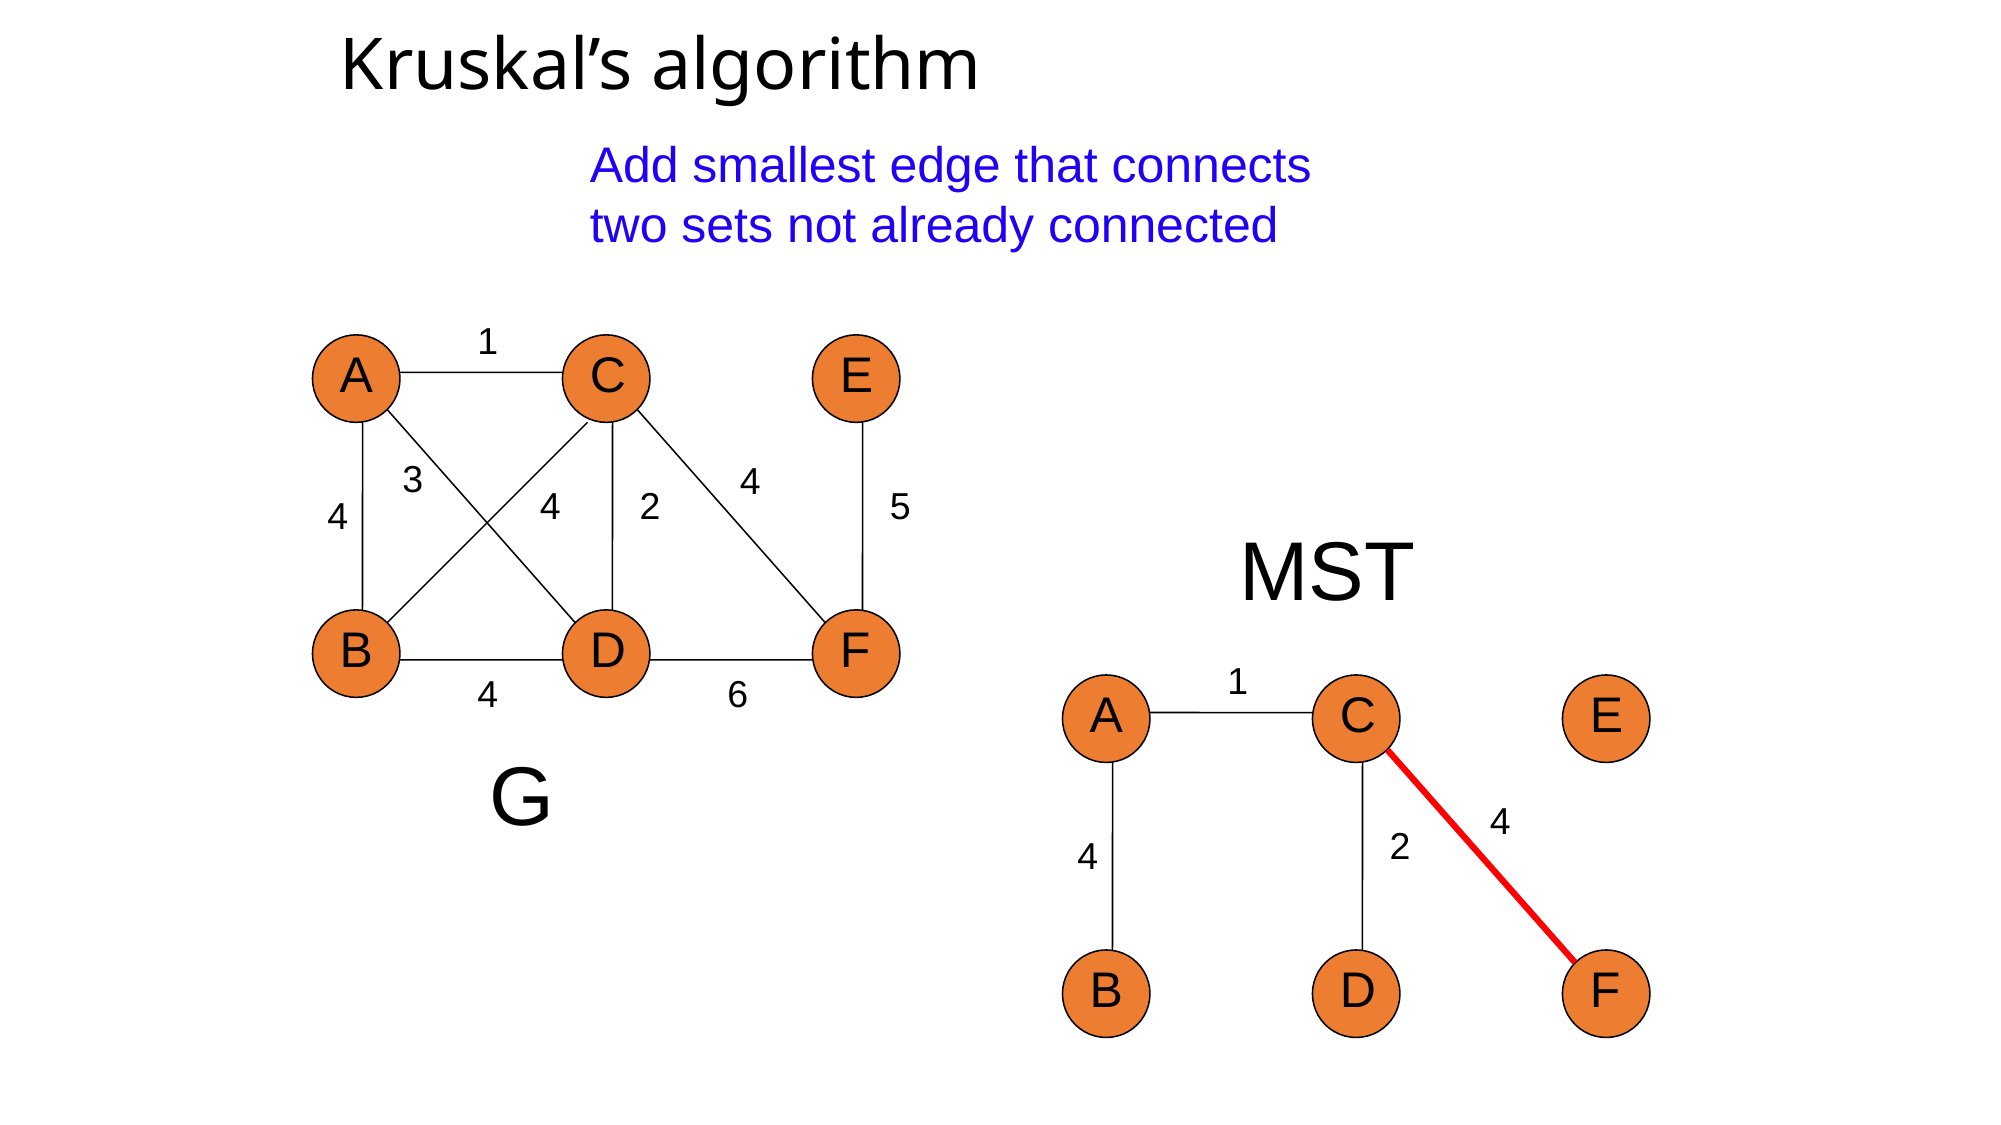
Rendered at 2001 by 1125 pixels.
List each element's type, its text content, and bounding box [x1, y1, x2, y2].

text_box 6 [712, 662, 800, 722]
text_box 4 [1474, 789, 1563, 850]
text_box 4 [1062, 824, 1150, 885]
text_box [562, 334, 650, 423]
title Kruskal’s algorithm [324, 20, 1563, 113]
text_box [812, 334, 900, 423]
text_box G [474, 734, 600, 850]
text_box Add smallest edge that connects two sets not already connected [574, 124, 1338, 260]
text_box 1 [1212, 649, 1300, 710]
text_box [1312, 674, 1400, 763]
text_box 4 [524, 474, 613, 535]
text_box 5 [874, 474, 963, 535]
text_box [1062, 949, 1150, 1038]
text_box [562, 609, 650, 698]
text_box 3 [387, 447, 475, 508]
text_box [1562, 949, 1650, 1038]
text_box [1062, 674, 1150, 763]
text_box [1312, 949, 1400, 1038]
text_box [312, 334, 400, 423]
text_box 4 [312, 484, 400, 545]
text_box 2 [1374, 814, 1463, 875]
text_box 4 [462, 662, 550, 722]
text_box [312, 609, 400, 698]
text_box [812, 609, 900, 698]
text_box 4 [724, 449, 813, 510]
text_box MST [1224, 509, 1538, 625]
text_box 1 [462, 309, 550, 370]
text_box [1562, 674, 1650, 763]
text_box 2 [624, 474, 713, 535]
